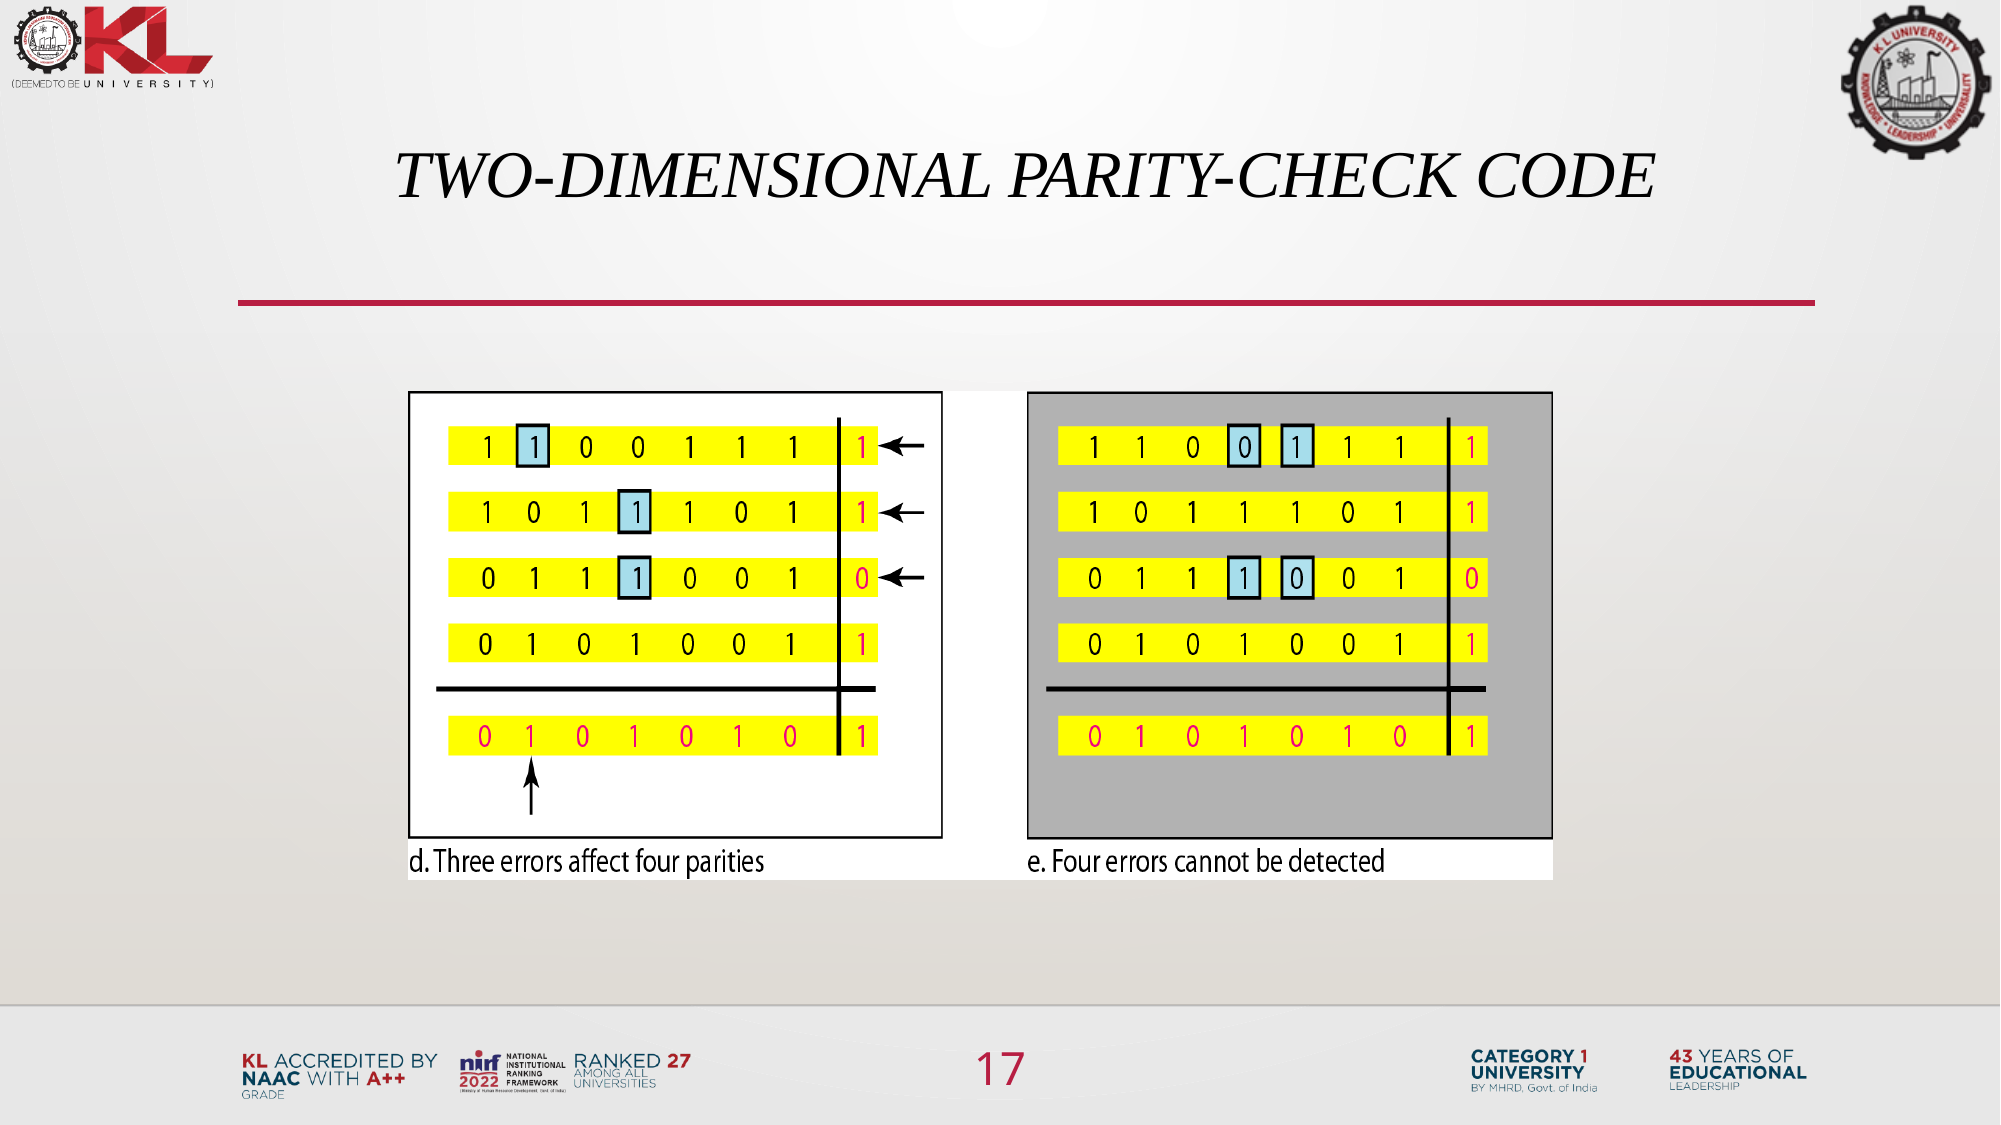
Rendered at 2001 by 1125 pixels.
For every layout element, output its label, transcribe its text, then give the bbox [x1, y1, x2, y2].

slide_number 17 [933, 1031, 1067, 1115]
title Two-dimensional parity-check code [238, 131, 1814, 305]
picture [12, 5, 213, 88]
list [408, 391, 1553, 880]
picture [1447, 1045, 1814, 1101]
picture [238, 1045, 716, 1103]
picture [1827, 0, 2000, 173]
